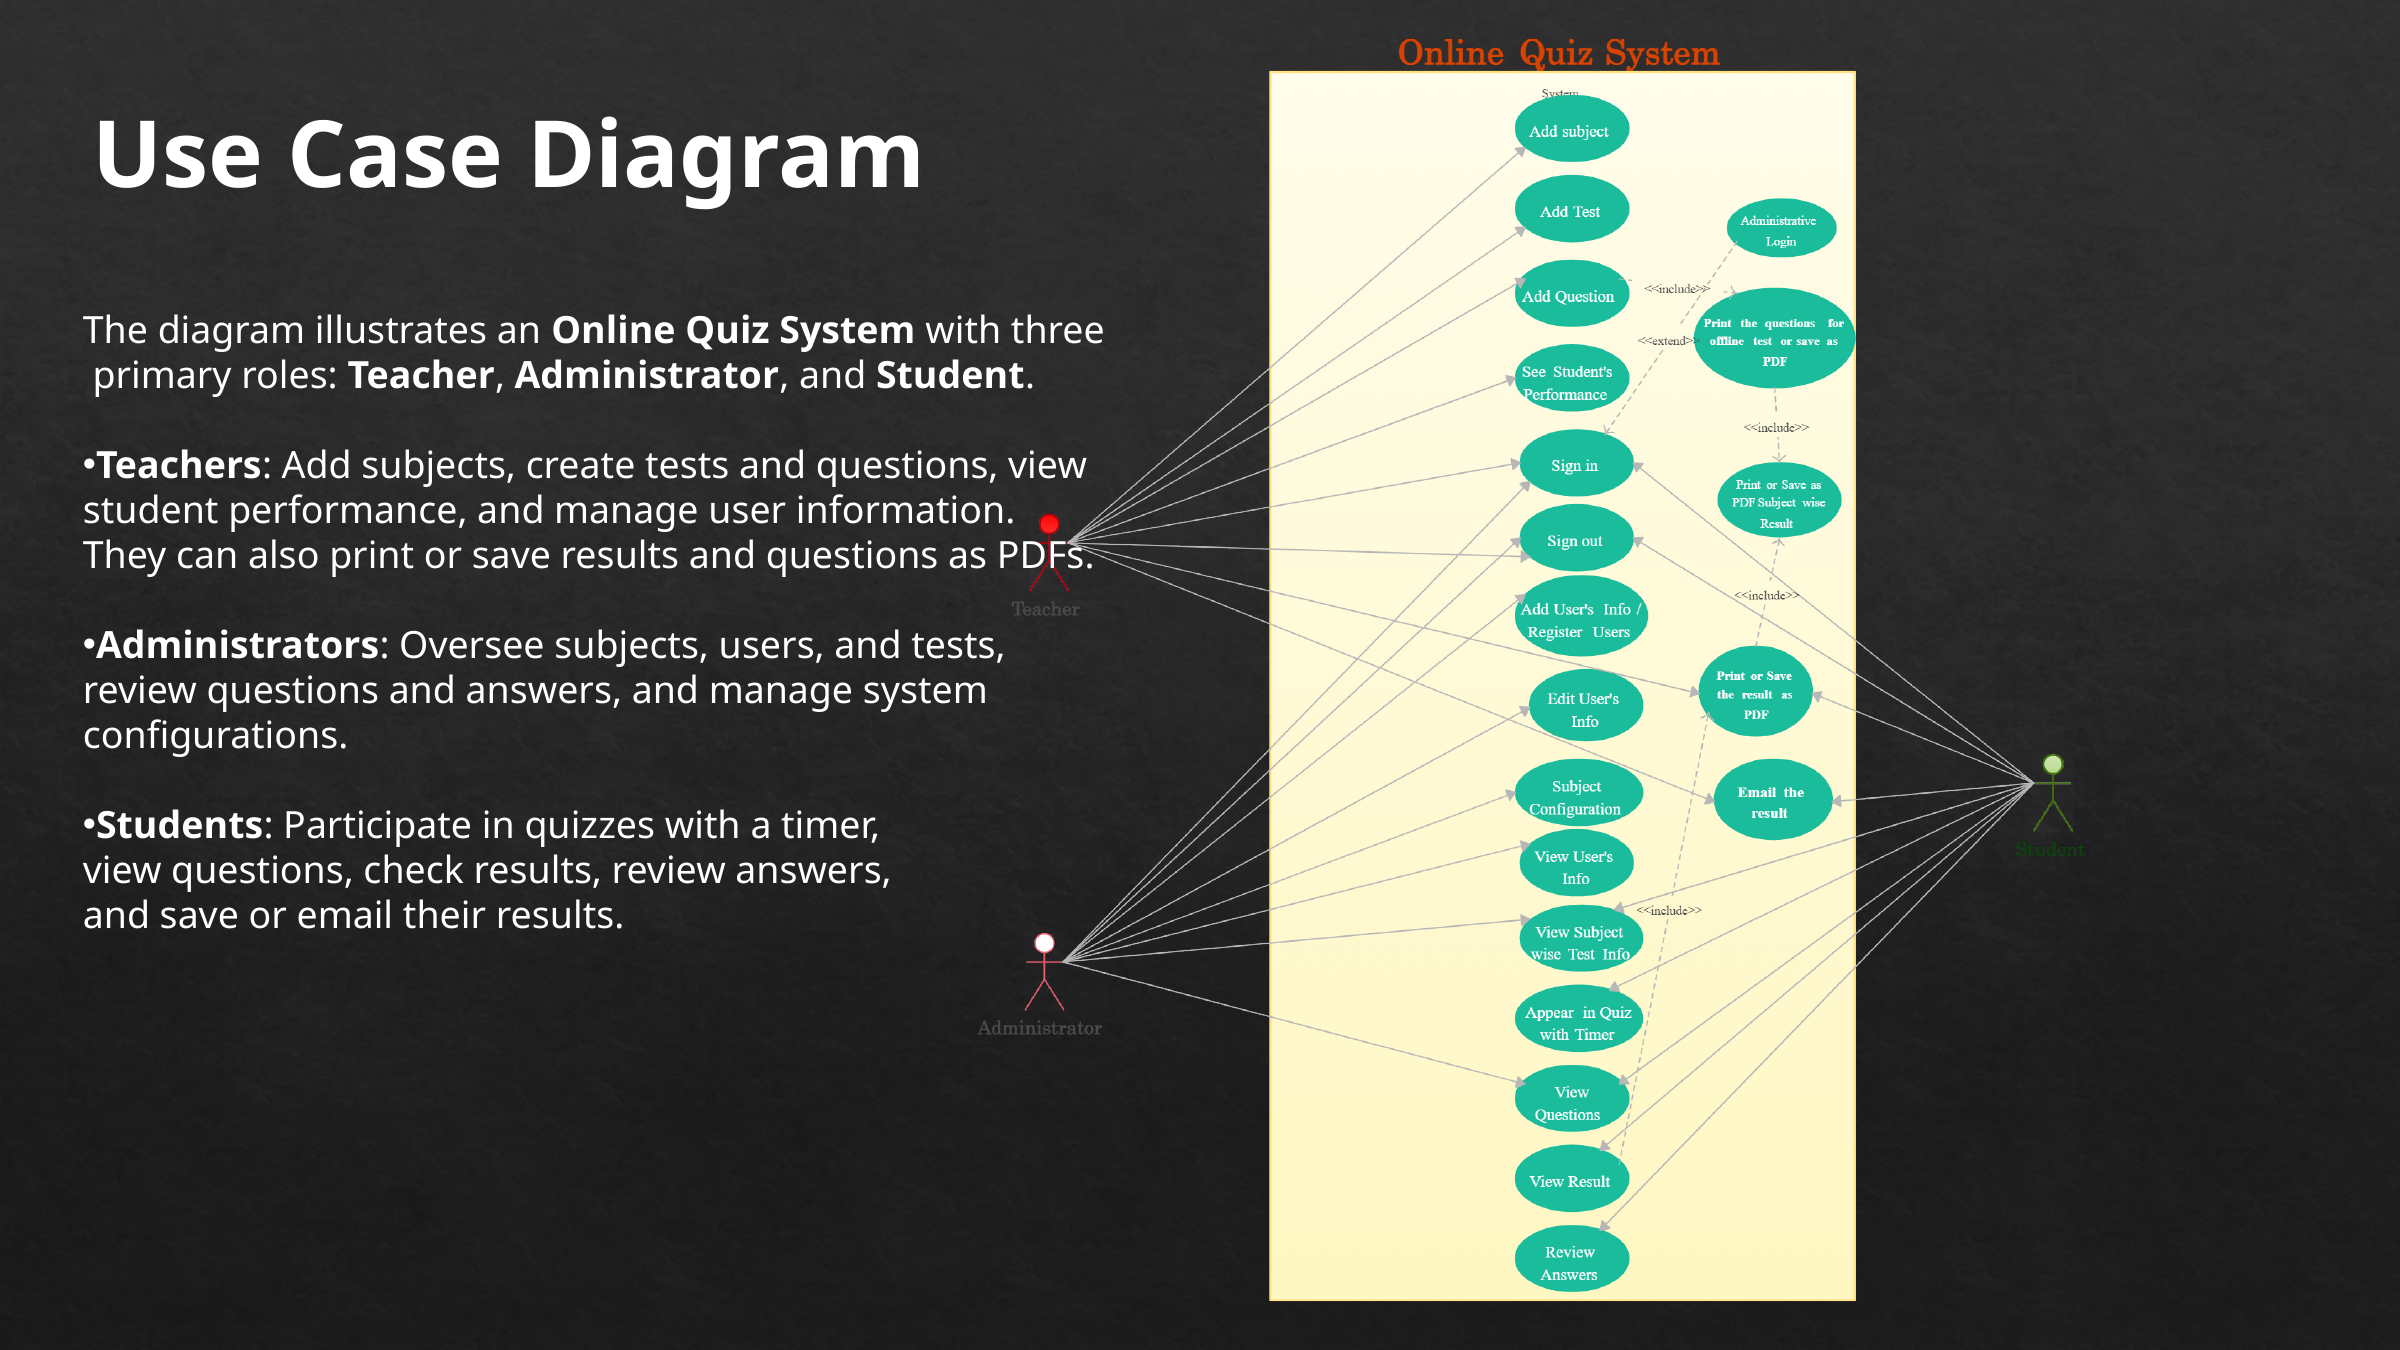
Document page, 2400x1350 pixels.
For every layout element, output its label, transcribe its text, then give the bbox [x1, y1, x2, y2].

text_box The diagram illustrates an Online Quiz System with three primary roles: Teacher, Administrator, and Student. Teachers: Add subjects, create tests and questions, view student performance, and manage user information. They can also print or save results and questions as PDFs. Administrators: Oversee subjects, users, and tests, review questions and answers, and manage system configurations. Students: Participate in quizzes with a timer, view questions, check results, review answers, and save or email their results. [68, 298, 957, 944]
picture [965, 23, 2098, 1305]
text_box Use Case Diagram [92, 90, 957, 207]
